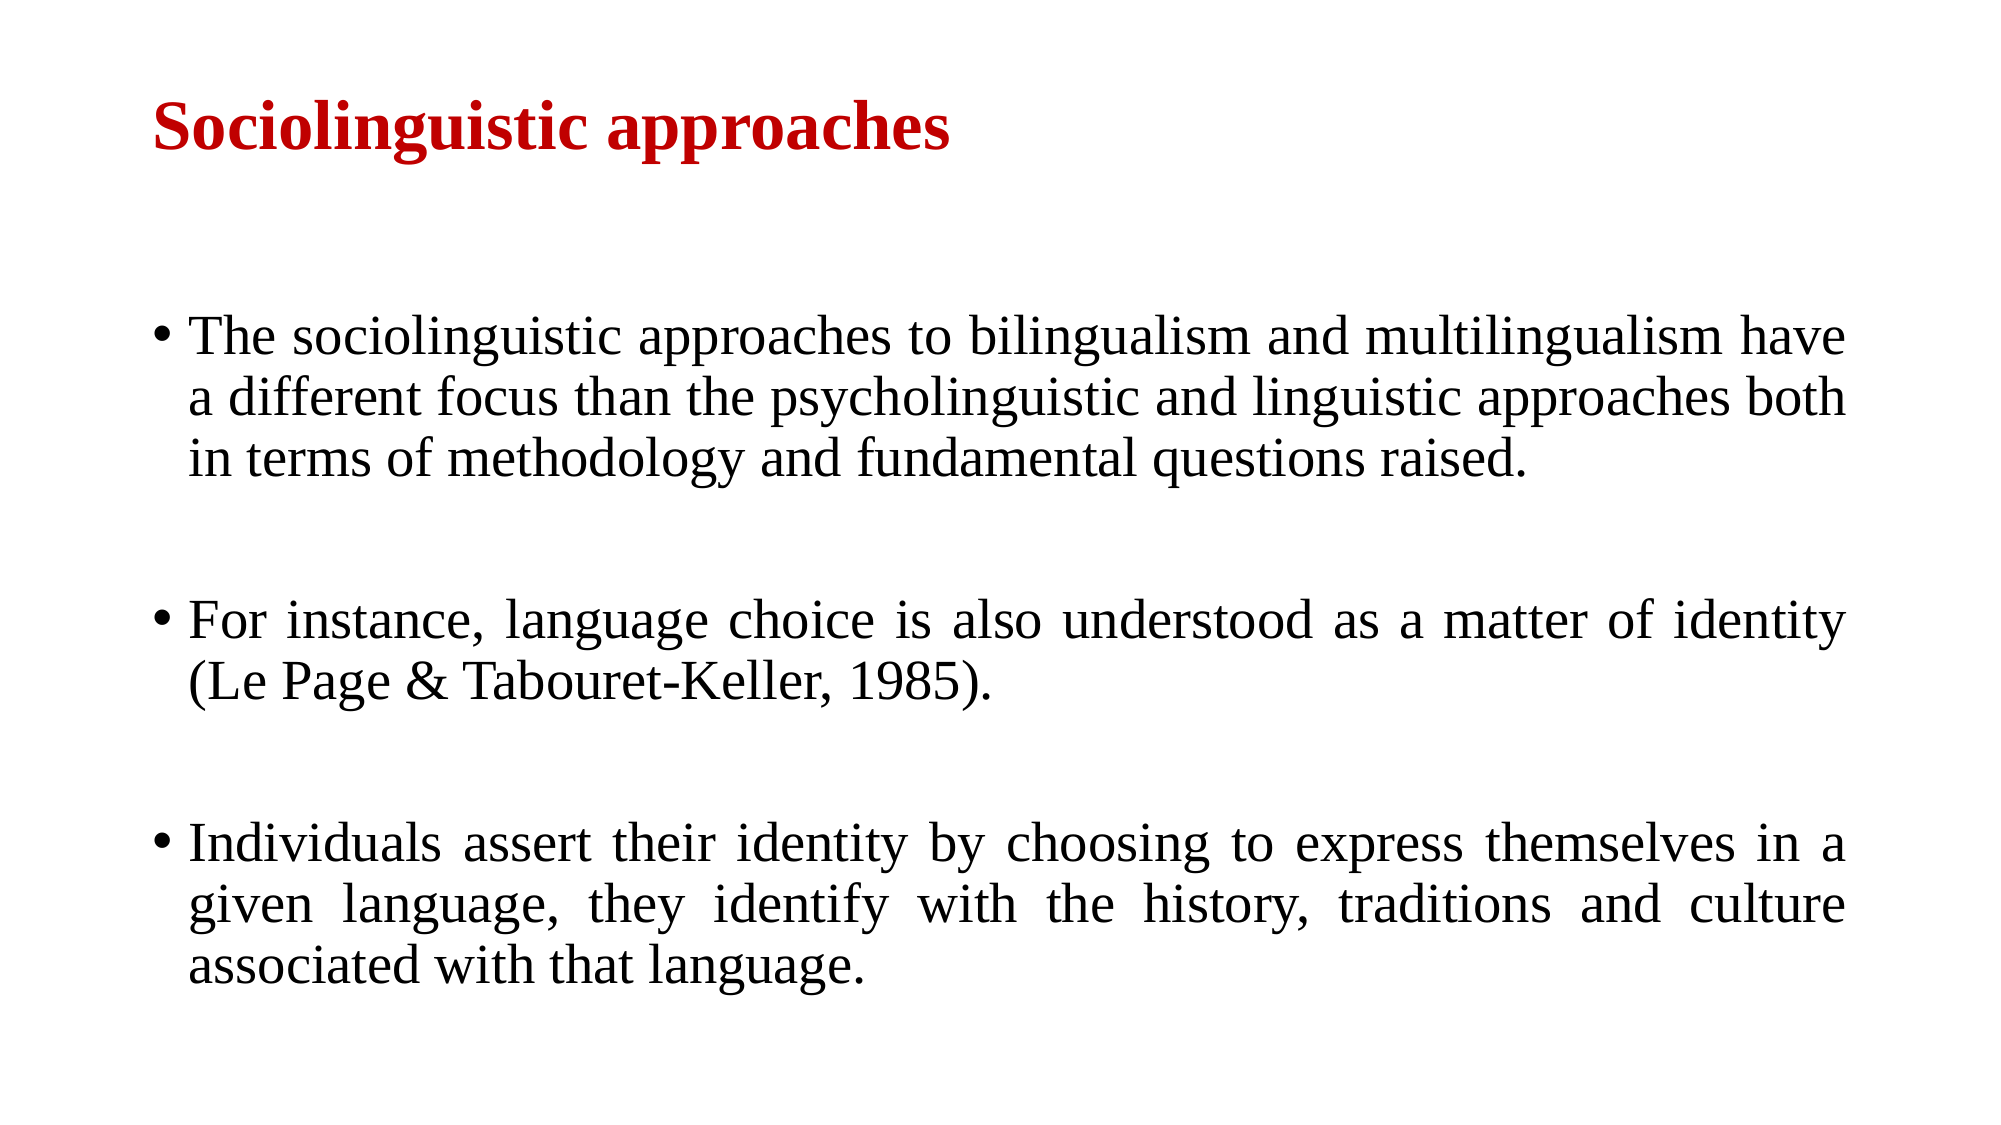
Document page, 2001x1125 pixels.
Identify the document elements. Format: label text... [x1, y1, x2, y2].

title Sociolinguistic approaches [137, 59, 1863, 194]
list The sociolinguistic approaches to bilingualism and multilingualism have a different focus than the psycholinguistic and linguistic approaches both in terms of methodology and fundamental questions raised. For instance, language choice is also understood as a matter of identity (Le Page & Tabouret-Keller, 1985). Individuals assert their identity by choosing to express themselves in a given language, they identify with the history, traditions and culture associated with that language. [137, 210, 1863, 1014]
